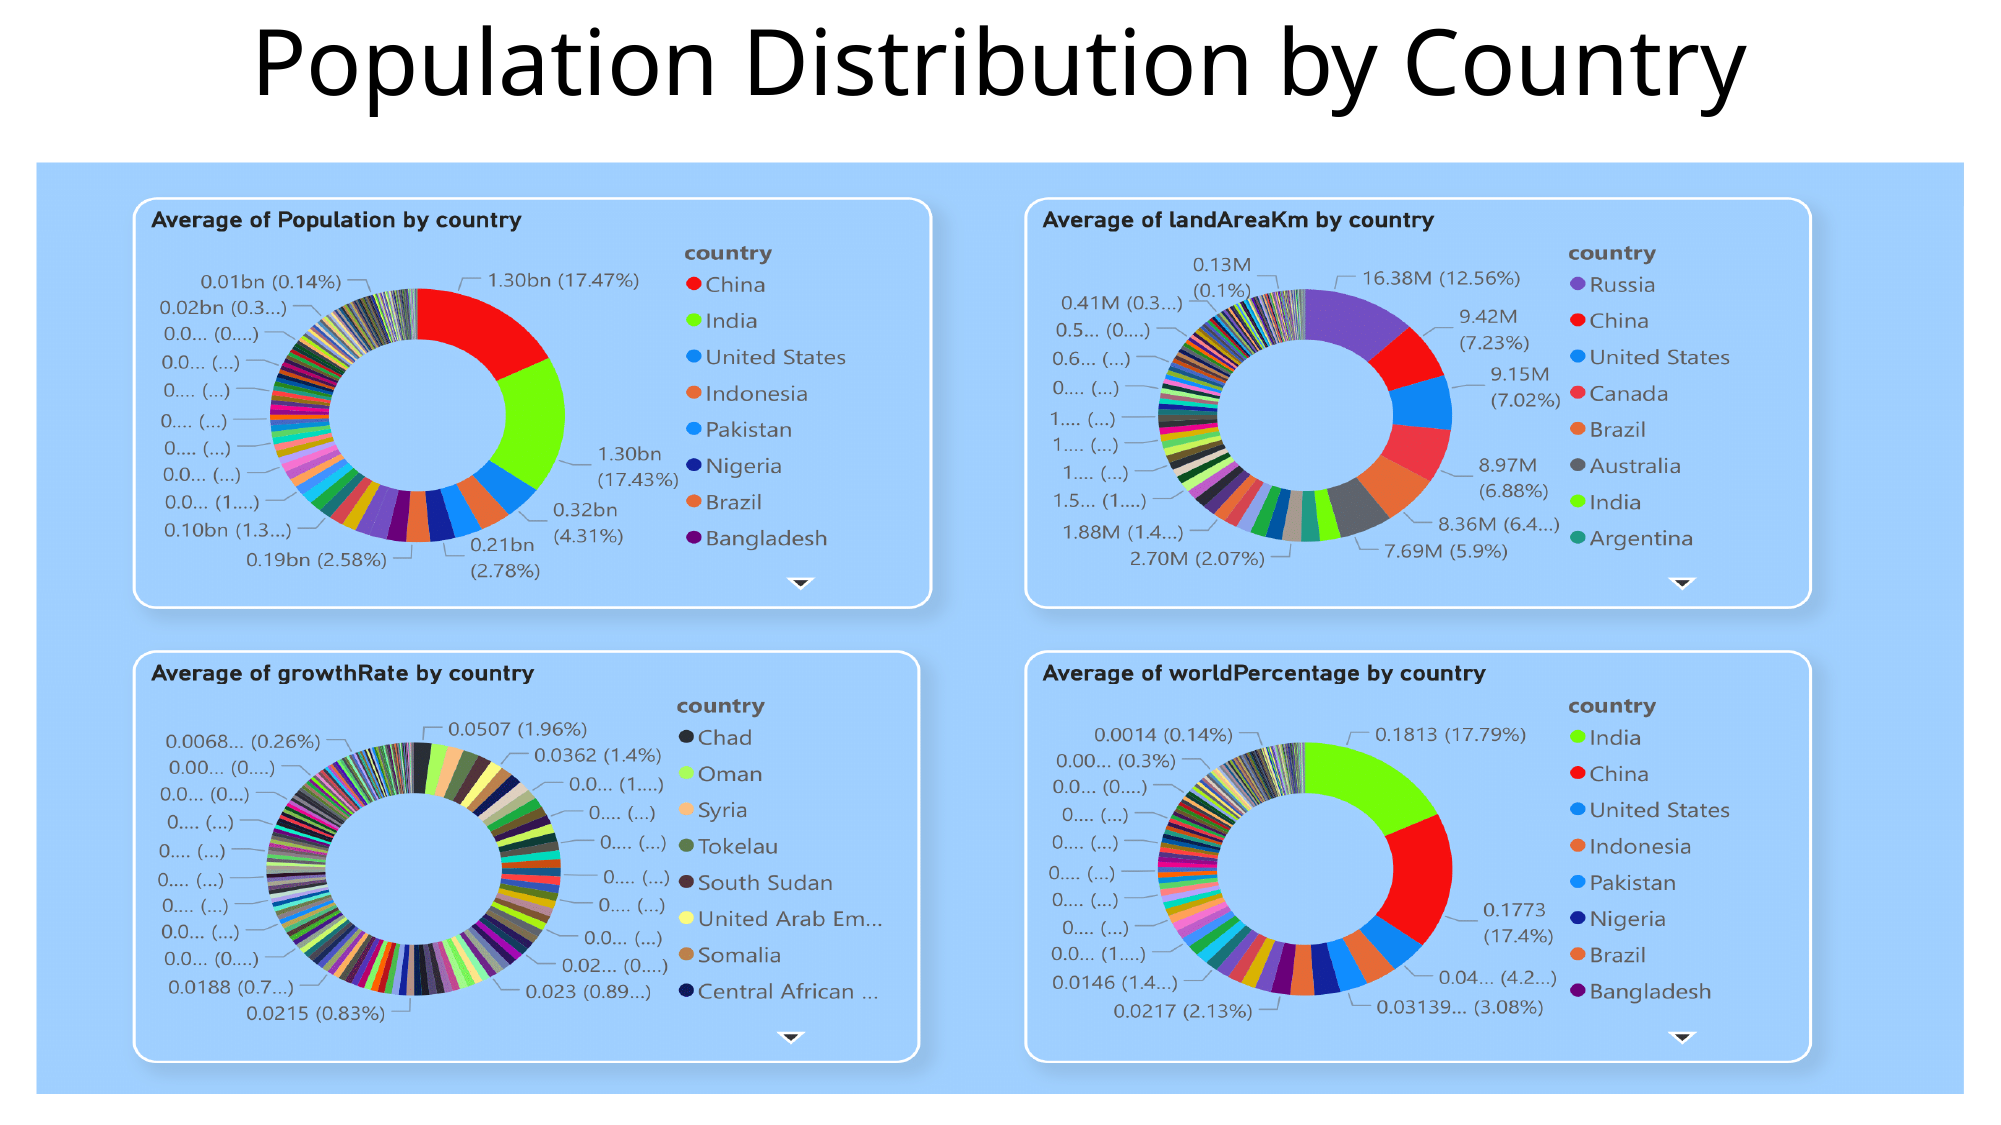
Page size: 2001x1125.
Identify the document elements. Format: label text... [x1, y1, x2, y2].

title Population Distribution by Country [137, 0, 1863, 131]
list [0, 131, 2000, 1125]
